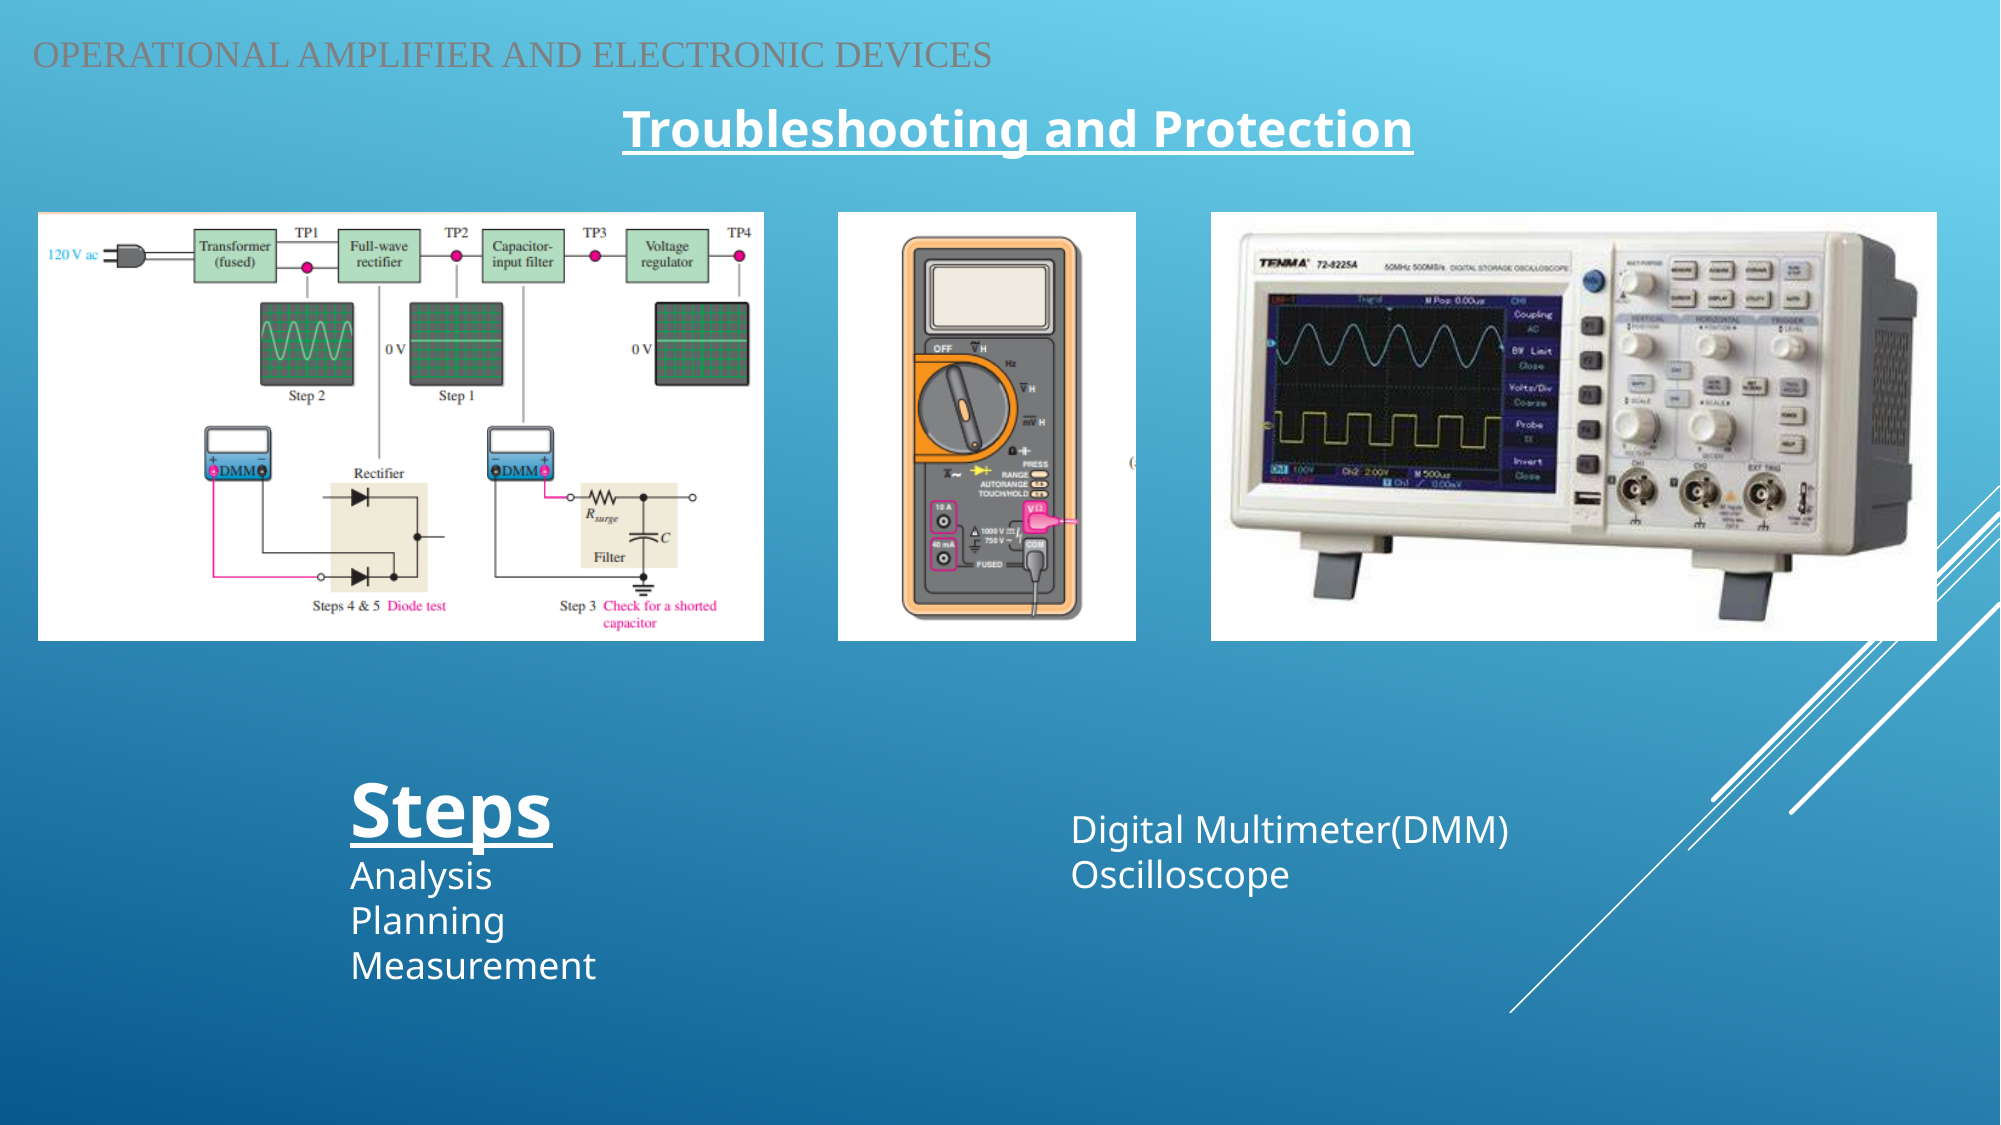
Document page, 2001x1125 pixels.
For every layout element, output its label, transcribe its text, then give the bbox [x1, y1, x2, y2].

text_box Digital Multimeter(DMM) Oscilloscope [1055, 798, 1525, 904]
text_box Troubleshooting and Protection [607, 89, 1430, 165]
picture [838, 212, 1137, 641]
text_box OPERATIONAL AMPLIFIER AND ELECTRONIC DEVICES [17, 22, 1009, 83]
text_box Steps Analysis Planning Measurement [335, 754, 612, 995]
picture [38, 212, 764, 641]
picture [1210, 212, 1937, 641]
